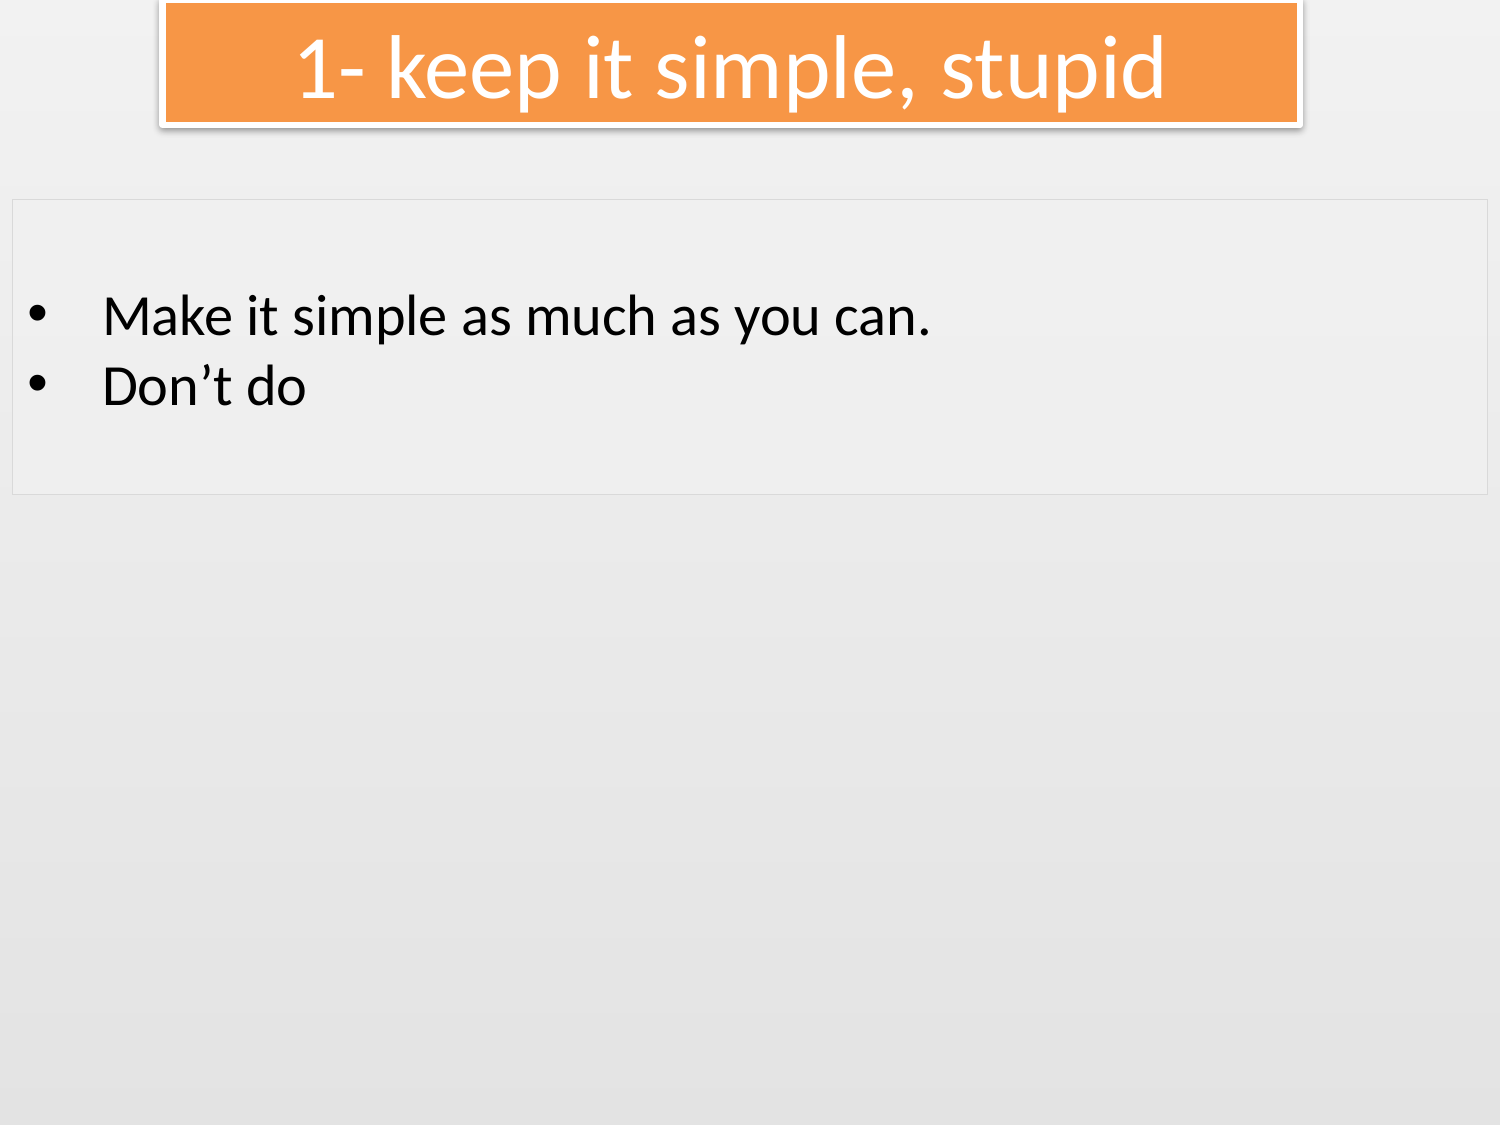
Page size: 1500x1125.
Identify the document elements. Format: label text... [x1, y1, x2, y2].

text_box Make it simple as much as you can. Don’t do [12, 199, 1488, 495]
title 1- keep it simple, stupid [159, 0, 1303, 128]
